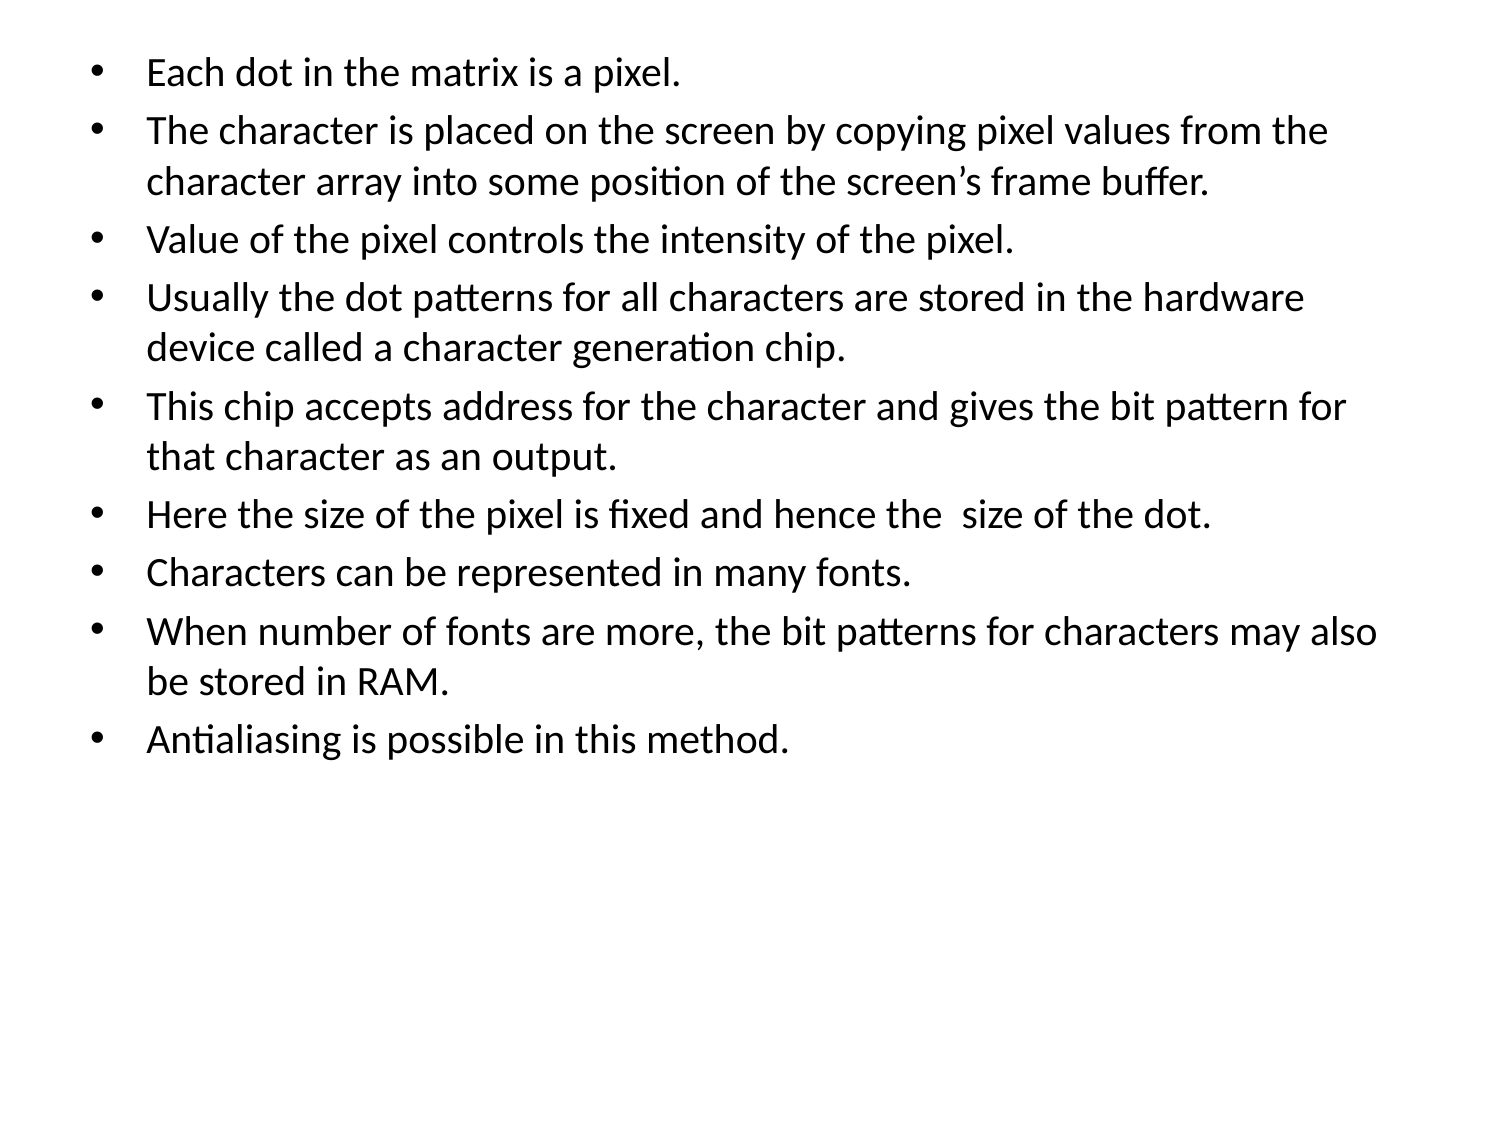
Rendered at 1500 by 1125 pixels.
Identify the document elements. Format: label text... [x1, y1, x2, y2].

list Each dot in the matrix is a pixel. The character is placed on the screen by copying pixel values from the character array into some position of the screen’s frame buffer. Value of the pixel controls the intensity of the pixel. Usually the dot patterns for all characters are stored in the hardware device called a character generation chip. This chip accepts address for the character and gives the bit pattern for that character as an output. Here the size of the pixel is fixed and hence the size of the dot. Characters can be represented in many fonts. When number of fonts are more, the bit patterns for characters may also be stored in RAM. Antialiasing is possible in this method. [75, 37, 1425, 1088]
